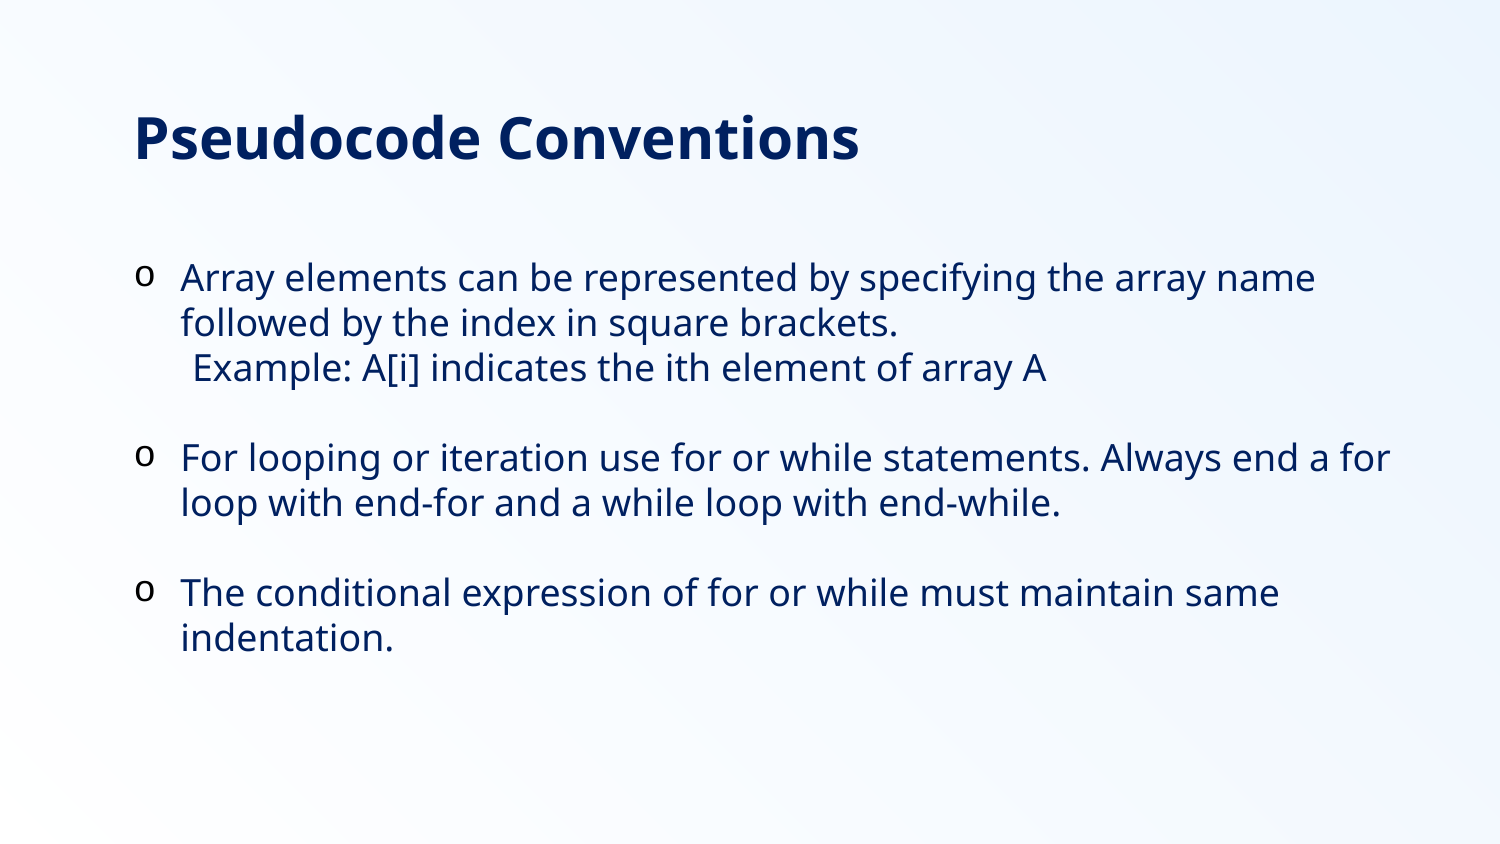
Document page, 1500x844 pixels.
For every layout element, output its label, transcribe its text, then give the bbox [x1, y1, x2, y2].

title Pseudocode Conventions [118, 86, 1382, 181]
